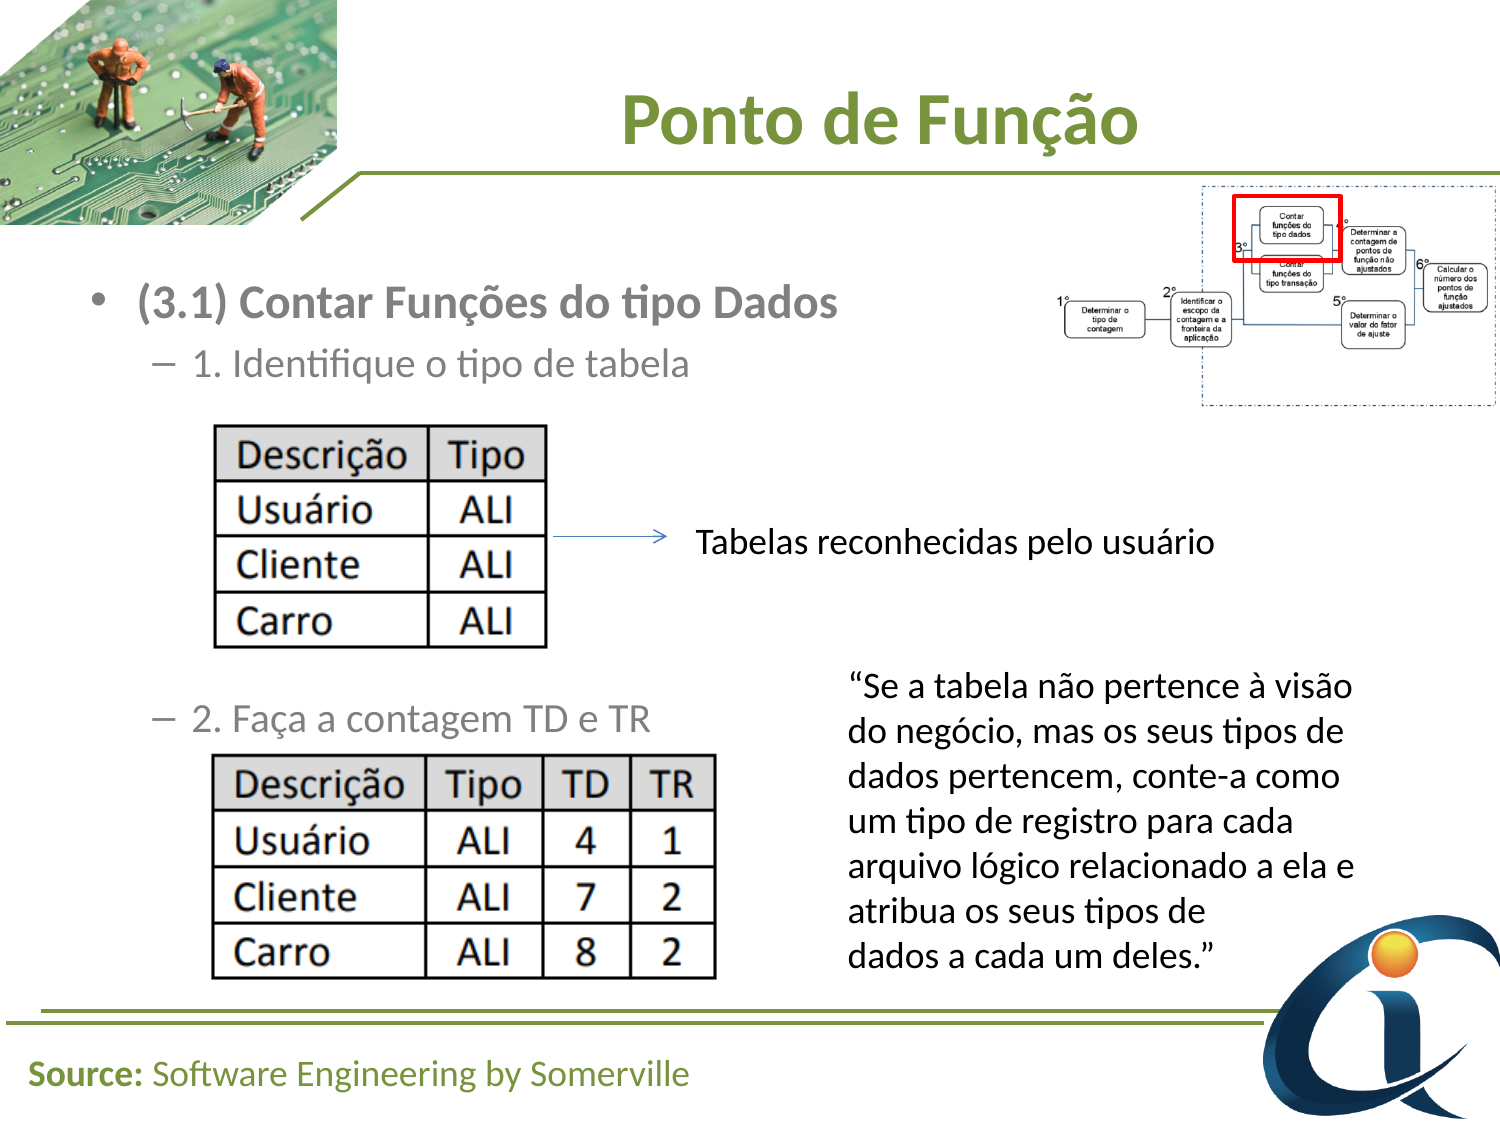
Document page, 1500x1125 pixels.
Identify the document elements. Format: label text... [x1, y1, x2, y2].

picture [1050, 182, 1500, 410]
picture [1263, 915, 1500, 1119]
text_box Tabelas reconhecidas pelo usuário [680, 509, 1231, 570]
list (3.1) Contar Funções do tipo Dados 1. Identifique o tipo de tabela 2. Faça a contagem TD e TR [75, 262, 1425, 752]
picture [0, 0, 337, 225]
picture [206, 420, 554, 653]
title Ponto de Função [336, 20, 1425, 209]
text_box “Se a tabela não pertence à visão do negócio, mas os seus tipos de dados pertencem, conte-a como um tipo de registro para cada arquivo lógico relacionado a ela e atribua os seus tipos de dados a cada um deles.” [832, 653, 1399, 984]
picture [207, 751, 721, 983]
